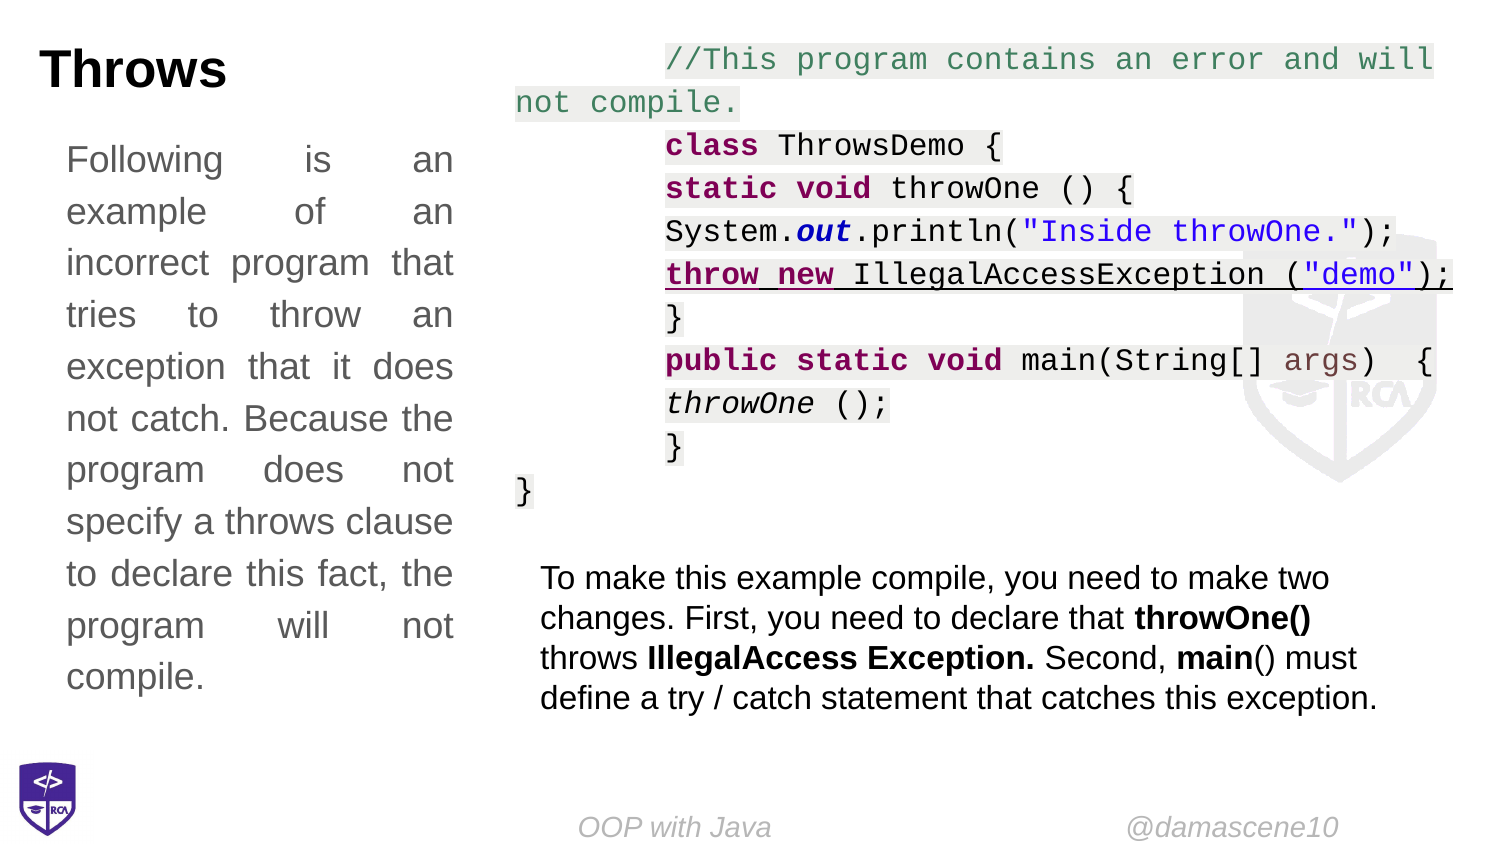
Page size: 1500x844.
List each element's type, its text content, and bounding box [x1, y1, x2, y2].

text_box To make this example compile, you need to make two changes. First, you need to declare that throwOne() throws IllegalAccess Exception. Second, main() must define a try / catch statement that catches this exception. [525, 541, 1431, 731]
title Throws [24, 19, 495, 114]
list Following is an example of an incorrect program that tries to throw an exception that it does not catch. Because the program does not specify a throws clause to declare this fact, the program will not compile. [51, 113, 470, 805]
text_box //This program contains an error and will not compile. class ThrowsDemo { static void throwOne () { System.out.println("Inside throwOne."); throw new IllegalAccessException ("demo"); } public static void main(String[] args) { throwOne (); } } [495, 17, 1500, 522]
picture [0, 750, 94, 844]
